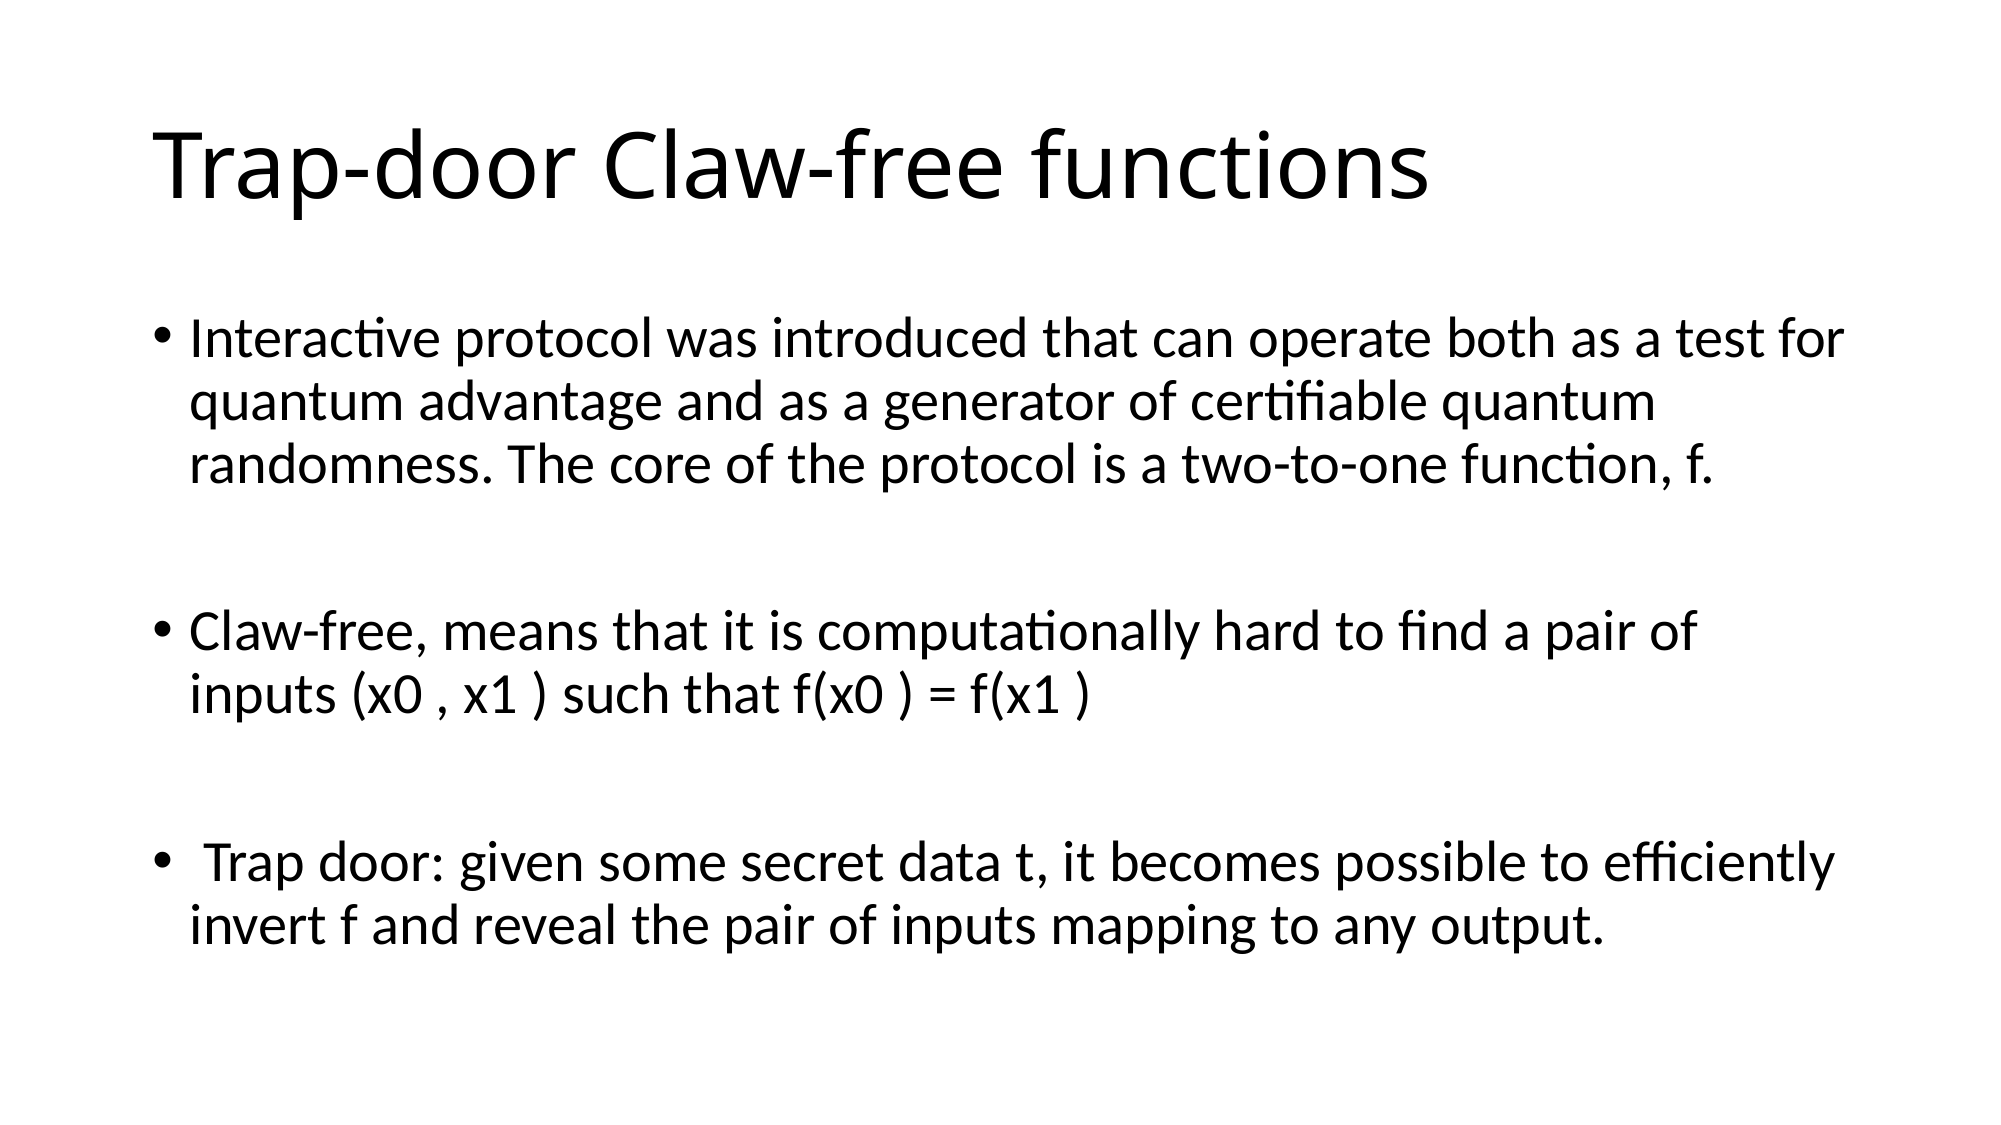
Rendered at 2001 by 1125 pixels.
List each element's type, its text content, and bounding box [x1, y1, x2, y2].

list Interactive protocol was introduced that can operate both as a test for quantum advantage and as a generator of certifiable quantum randomness. The core of the protocol is a two-to-one function, f. Claw-free, means that it is computationally hard to find a pair of inputs (x0 , x1 ) such that f(x0 ) = f(x1 ) Trap door: given some secret data t, it becomes possible to efficiently invert f and reveal the pair of inputs mapping to any output. [137, 299, 1863, 1014]
title Trap-door Claw-free functions [137, 59, 1863, 278]
